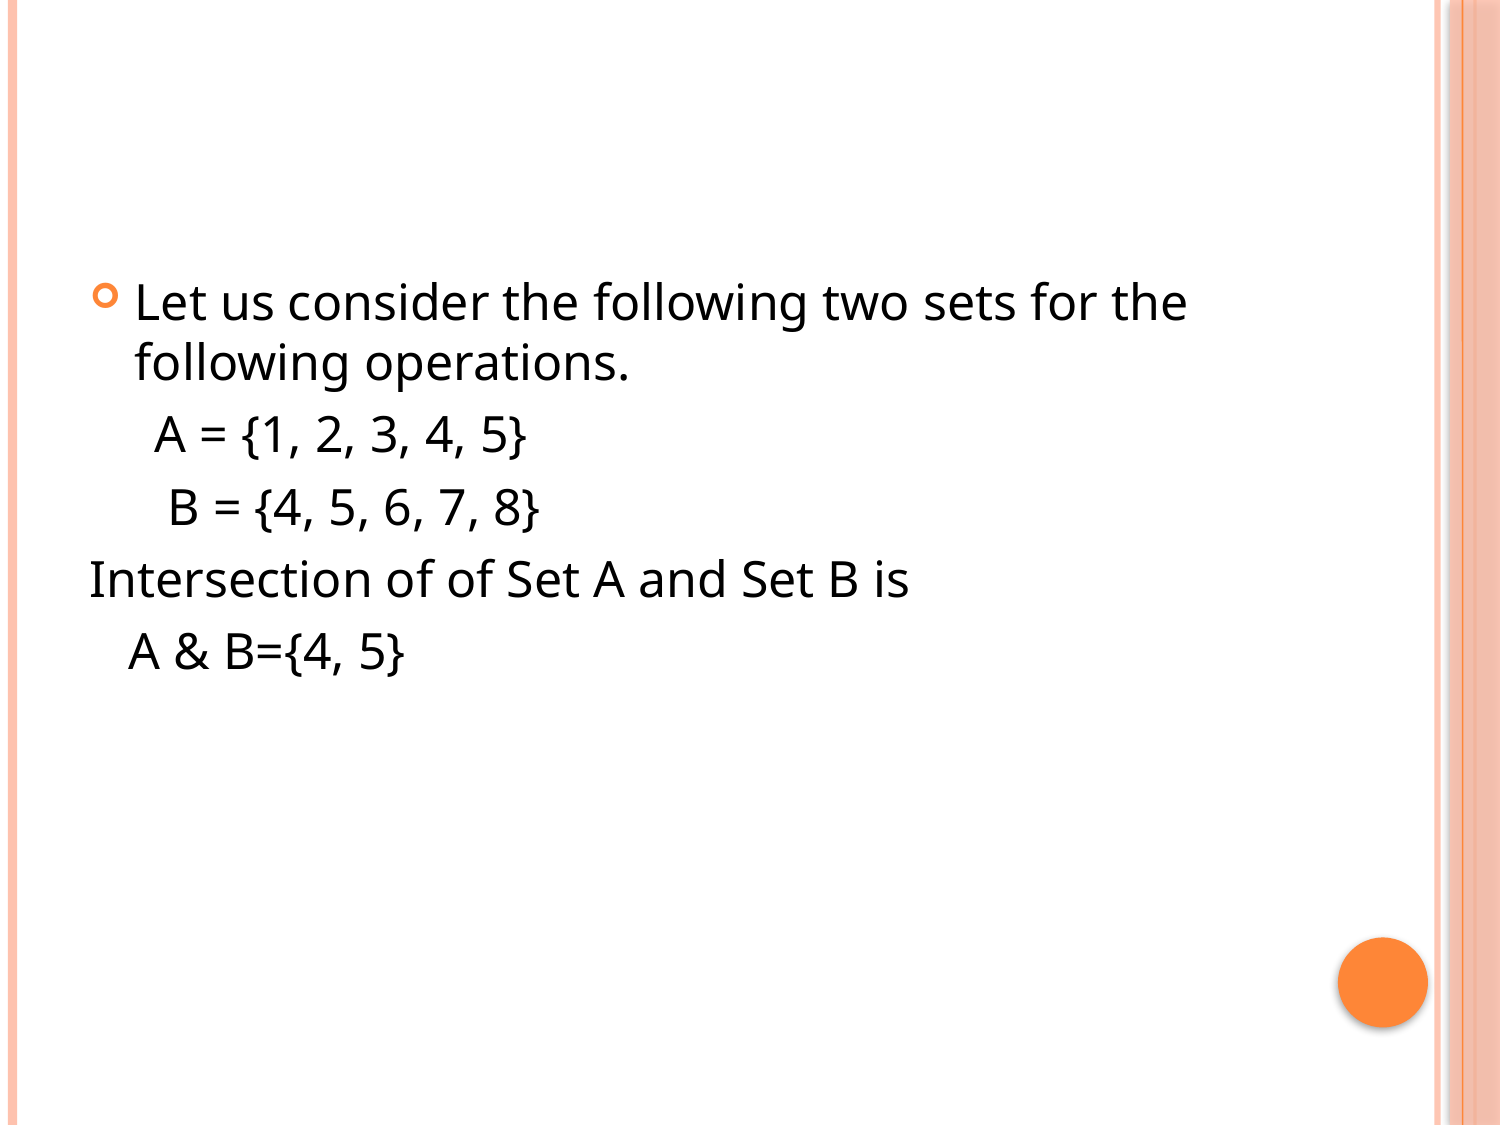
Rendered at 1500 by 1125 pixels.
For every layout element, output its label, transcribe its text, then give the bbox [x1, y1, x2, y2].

list Let us consider the following two sets for the following operations. A = {1, 2, 3, 4, 5} B = {4, 5, 6, 7, 8} Intersection of of Set A and Set B is A & B={4, 5} [75, 262, 1300, 1062]
